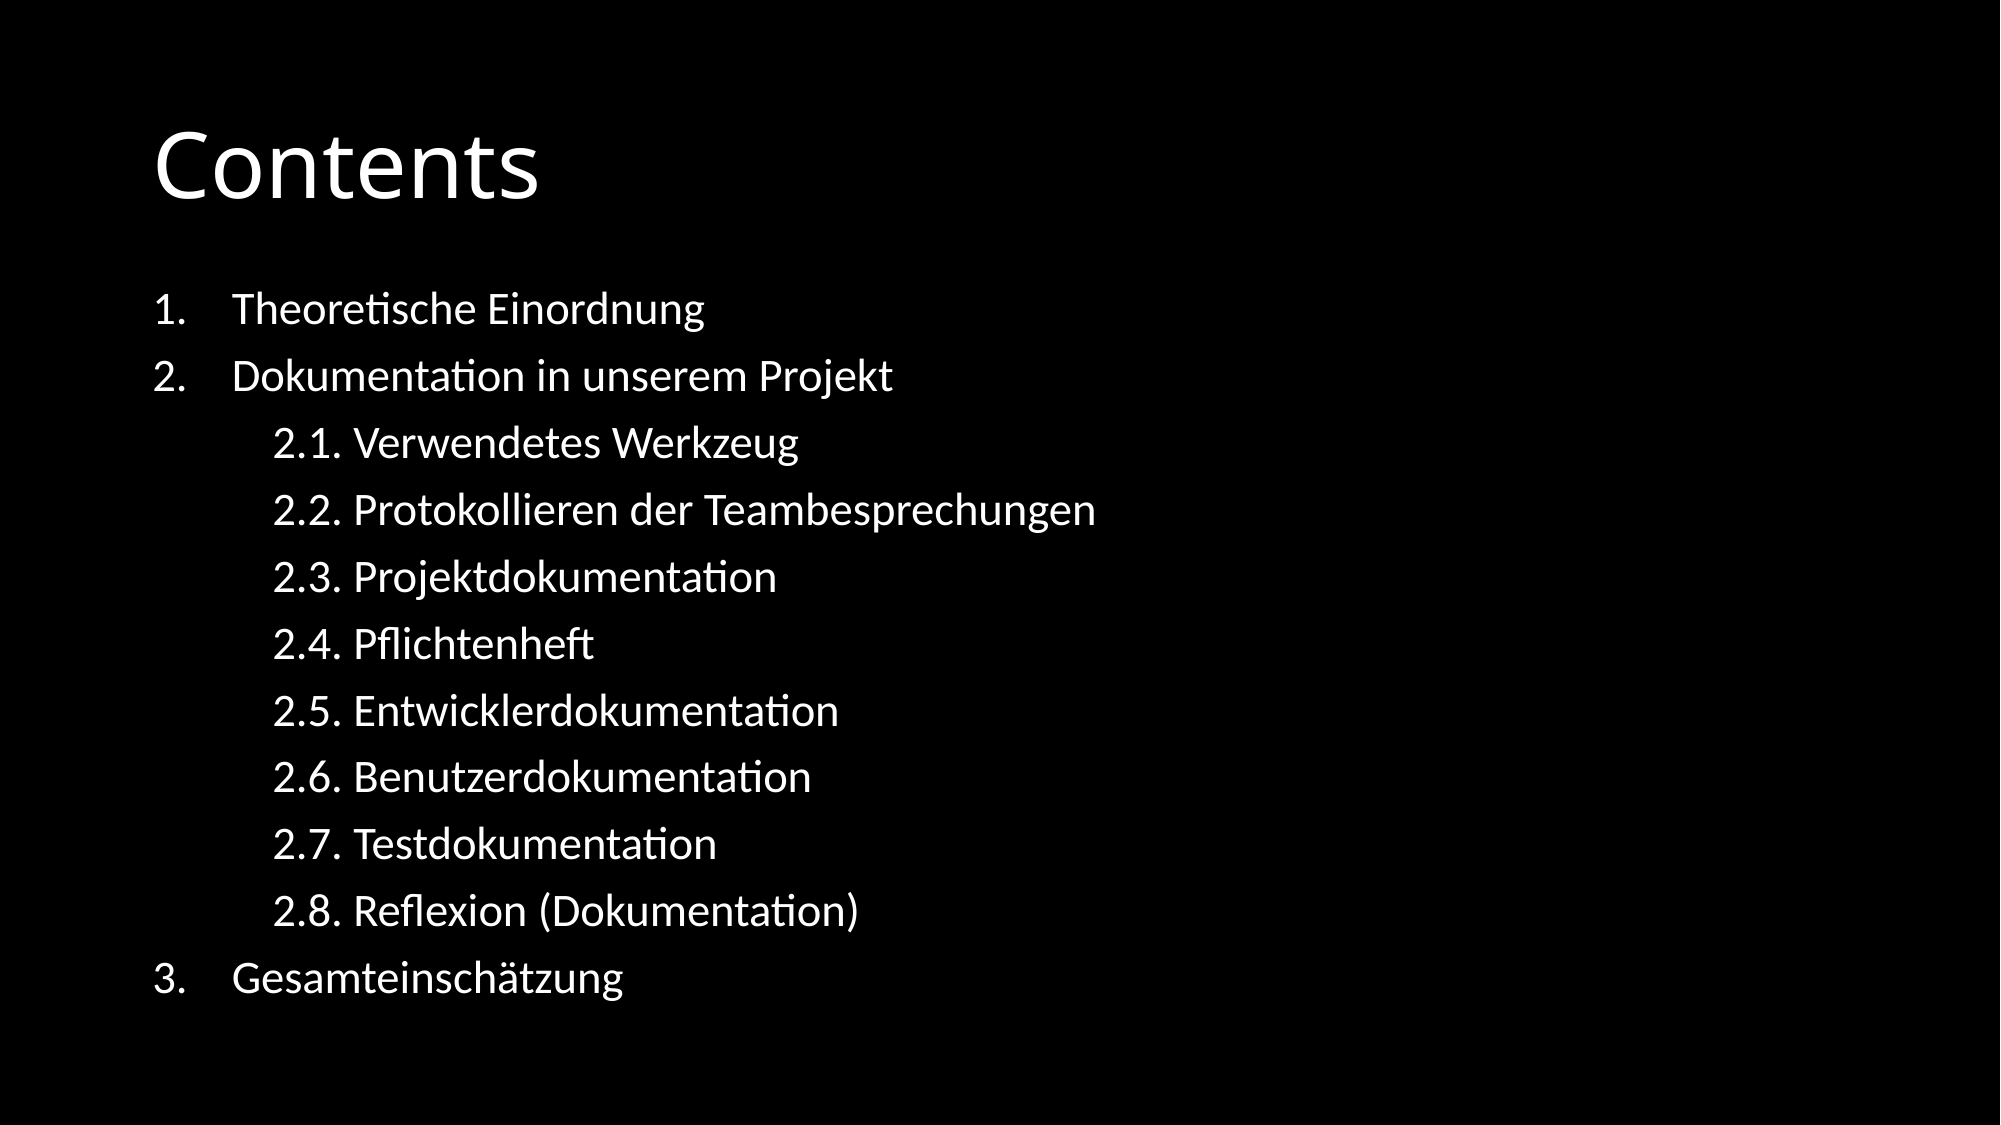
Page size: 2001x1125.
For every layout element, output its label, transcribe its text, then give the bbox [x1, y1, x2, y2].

list Theoretische Einordnung Dokumentation in unserem Projekt 2.1. Verwendetes Werkzeug 2.2. Protokollieren der Teambesprechungen 2.3. Projektdokumentation 2.4. Pflichtenheft 2.5. Entwicklerdokumentation 2.6. Benutzerdokumentation 2.7. Testdokumentation 2.8. Reflexion (Dokumentation) Gesamteinschätzung [137, 277, 1863, 1014]
title Contents [137, 59, 1863, 277]
